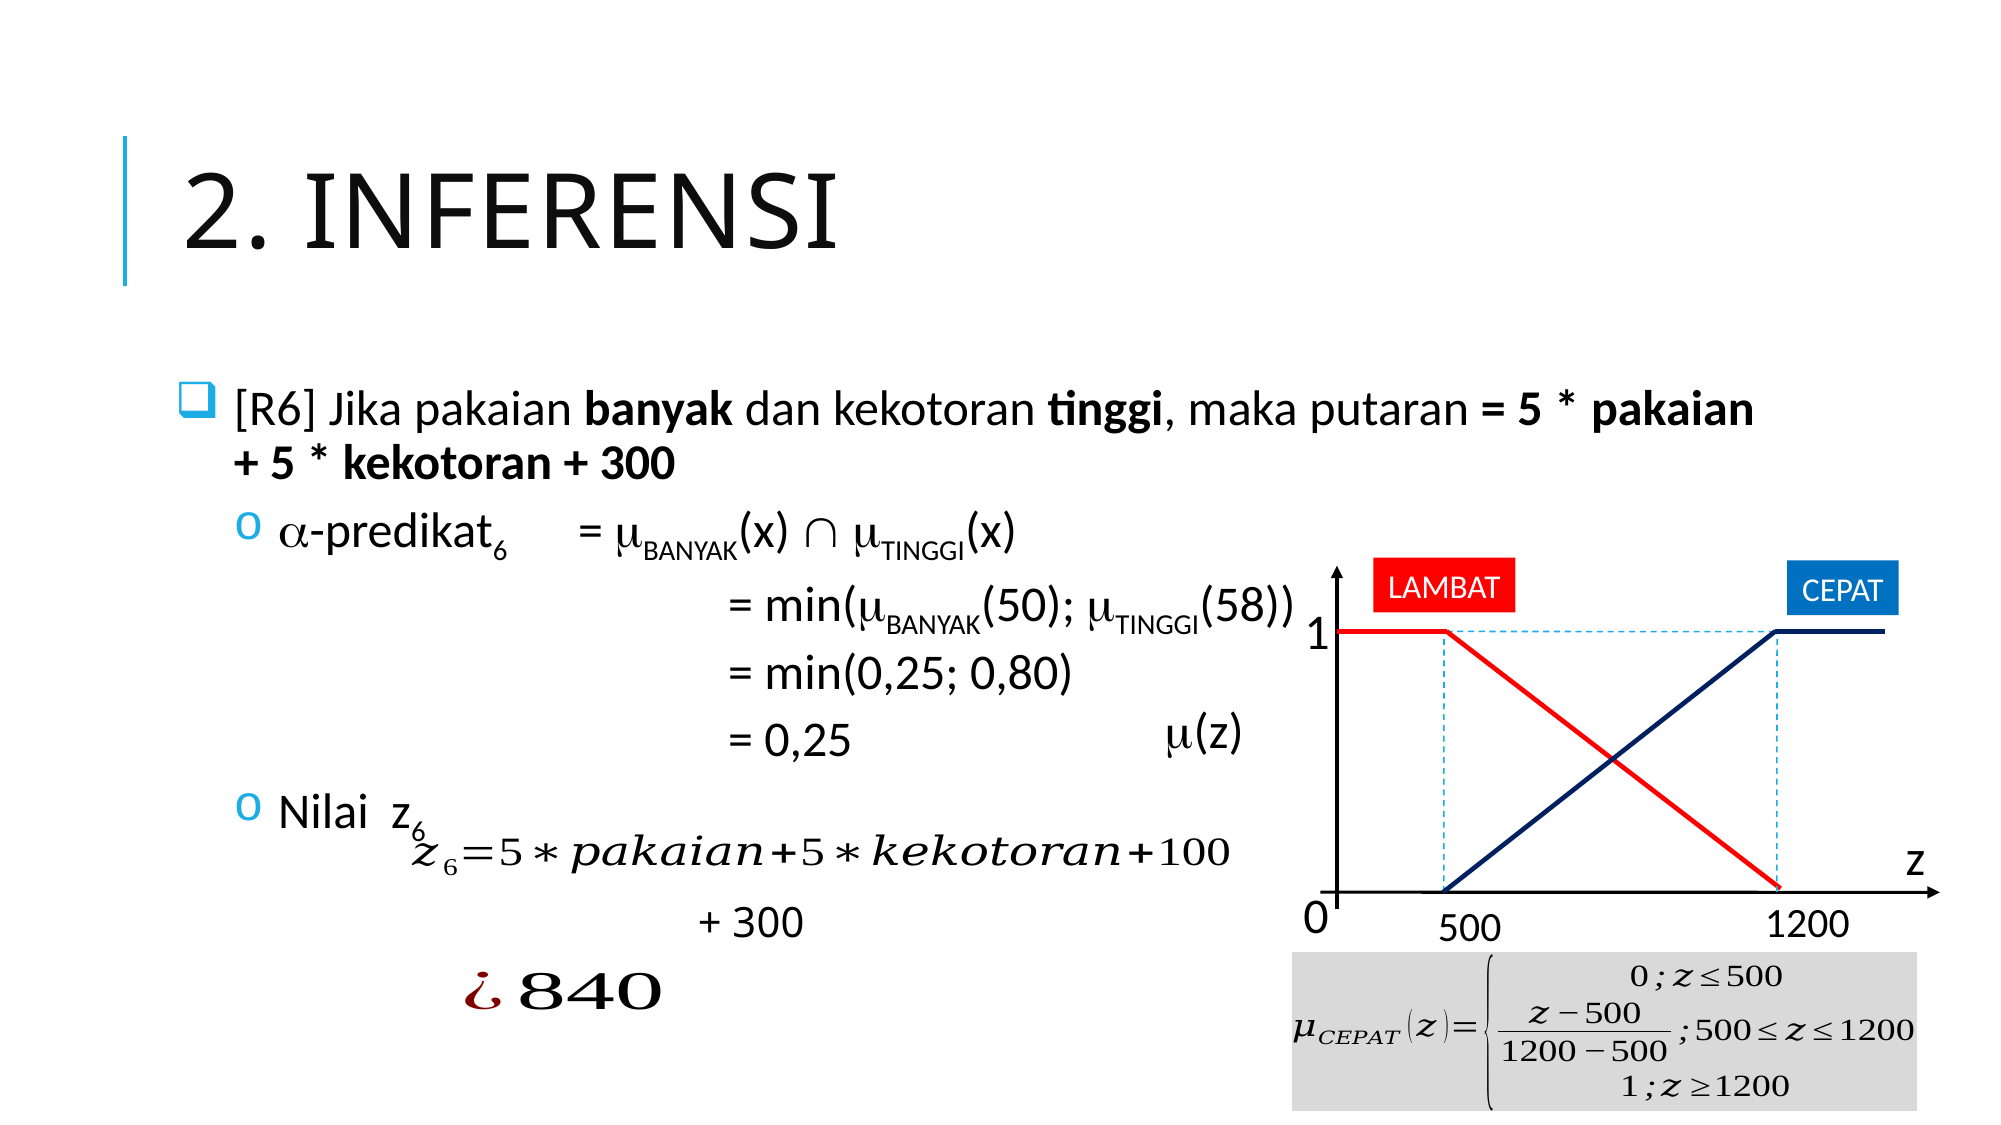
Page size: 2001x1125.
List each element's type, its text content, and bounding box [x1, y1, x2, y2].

list [R6] Jika pakaian banyak dan kekotoran tinggi, maka putaran = 5 * pakaian + 5 * kekotoran + 300 -predikat6 = BANYAK(x)  TINGGI(x) = min(BANYAK(50); TINGGI(58)) = min(0,25; 0,80) = 0,25 Nilai z6 [168, 375, 1763, 876]
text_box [1233, 557, 1941, 961]
title 2. INFERENSI [168, 96, 1763, 342]
